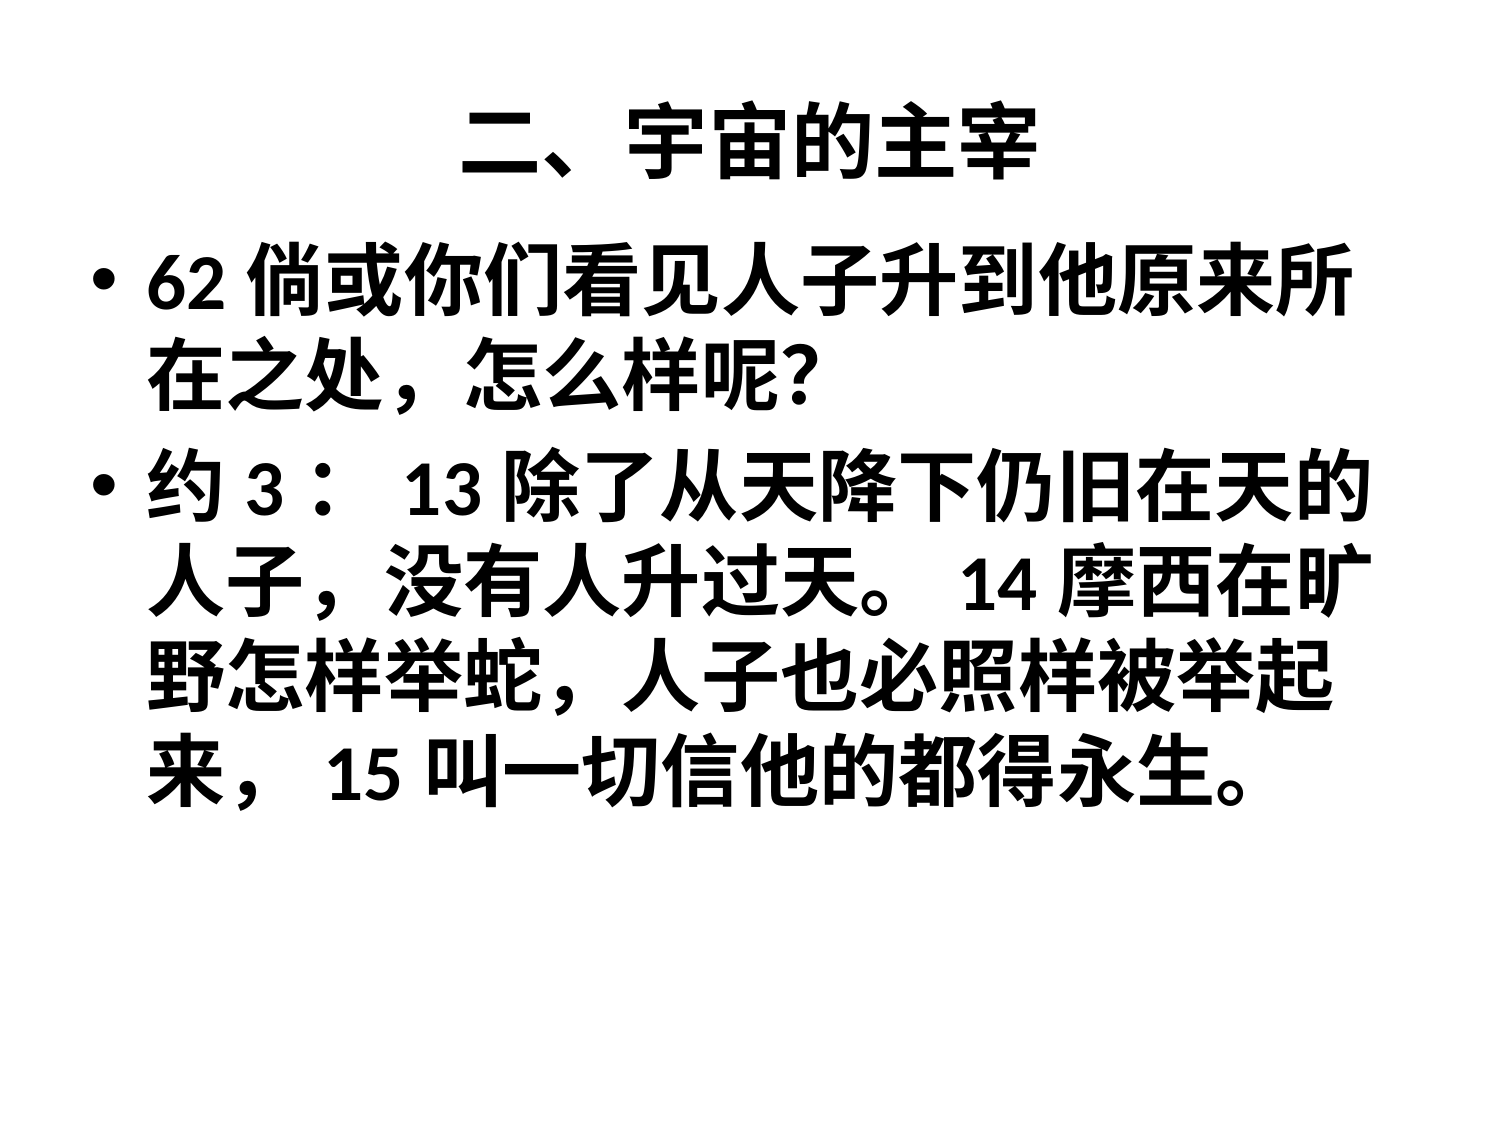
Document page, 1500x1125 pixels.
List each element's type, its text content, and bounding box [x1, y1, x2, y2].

title 二、宇宙的主宰 [75, 45, 1425, 223]
list 62倘或你们看见人子升到他原来所在之处，怎么样呢？ 约3：13除了从天降下仍旧在天的人子，没有人升过天。14摩西在旷野怎样举蛇，人子也必照样被举起来，15叫一切信他的都得永生。 [75, 223, 1425, 1005]
